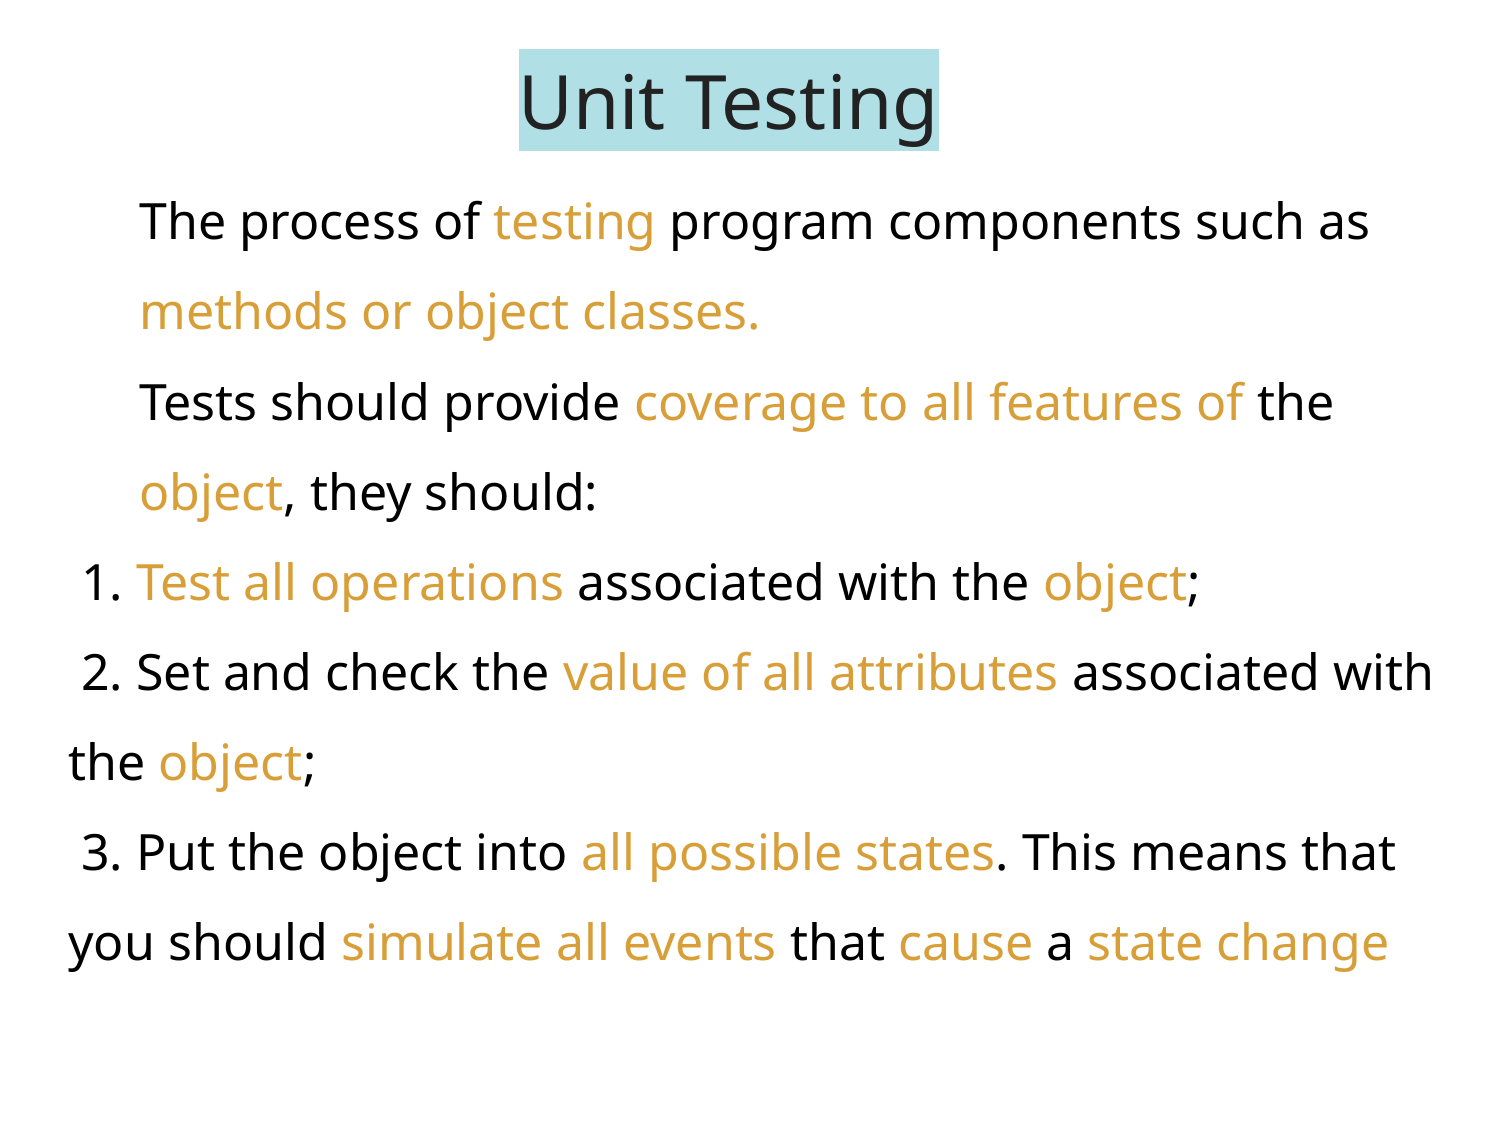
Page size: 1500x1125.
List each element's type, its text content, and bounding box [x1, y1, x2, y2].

list The process of testing program components such as methods or object classes. Tests should provide coverage to all features of the object, they should: 1. Test all operations associated with the object; 2. Set and check the value of all attributes associated with the object; 3. Put the object into all possible states. This means that you should simulate all events that cause a state change [53, 145, 1477, 884]
title Unit Testing [53, 25, 1404, 145]
